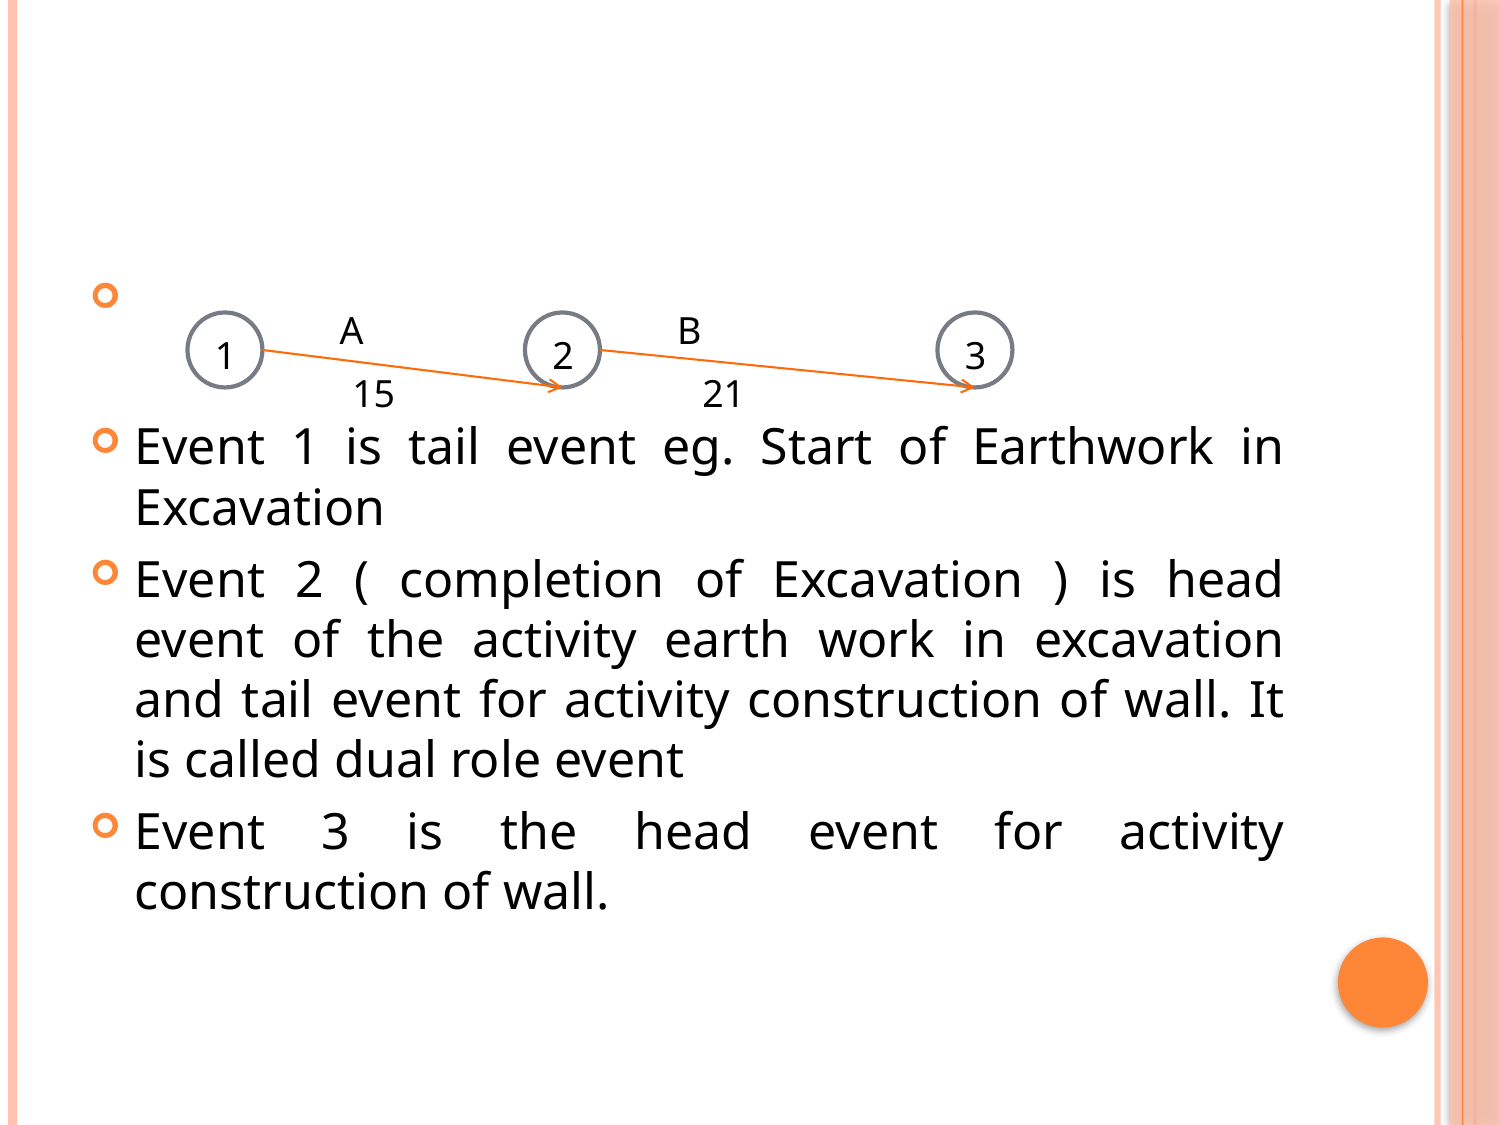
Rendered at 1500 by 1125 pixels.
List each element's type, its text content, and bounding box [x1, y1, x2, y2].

text_box [935, 310, 1015, 381]
text_box 21 [687, 362, 813, 423]
text_box B [662, 299, 800, 346]
text_box 2 [537, 324, 600, 385]
list Event 1 is tail event eg. Start of Earthwork in Excavation Event 2 ( completion of Excavation ) is head event of the activity earth work in excavation and tail event for activity construction of wall. It is called dual role event Event 3 is the head event for activity construction of wall. [75, 262, 1300, 1062]
text_box [206, 385, 244, 390]
text_box [185, 310, 265, 381]
text_box 15 [337, 362, 425, 423]
text_box [972, 385, 994, 390]
text_box 3 [950, 324, 1000, 385]
text_box [523, 310, 593, 381]
text_box 1 [200, 324, 250, 385]
text_box A [324, 299, 413, 346]
text_box [559, 385, 581, 390]
